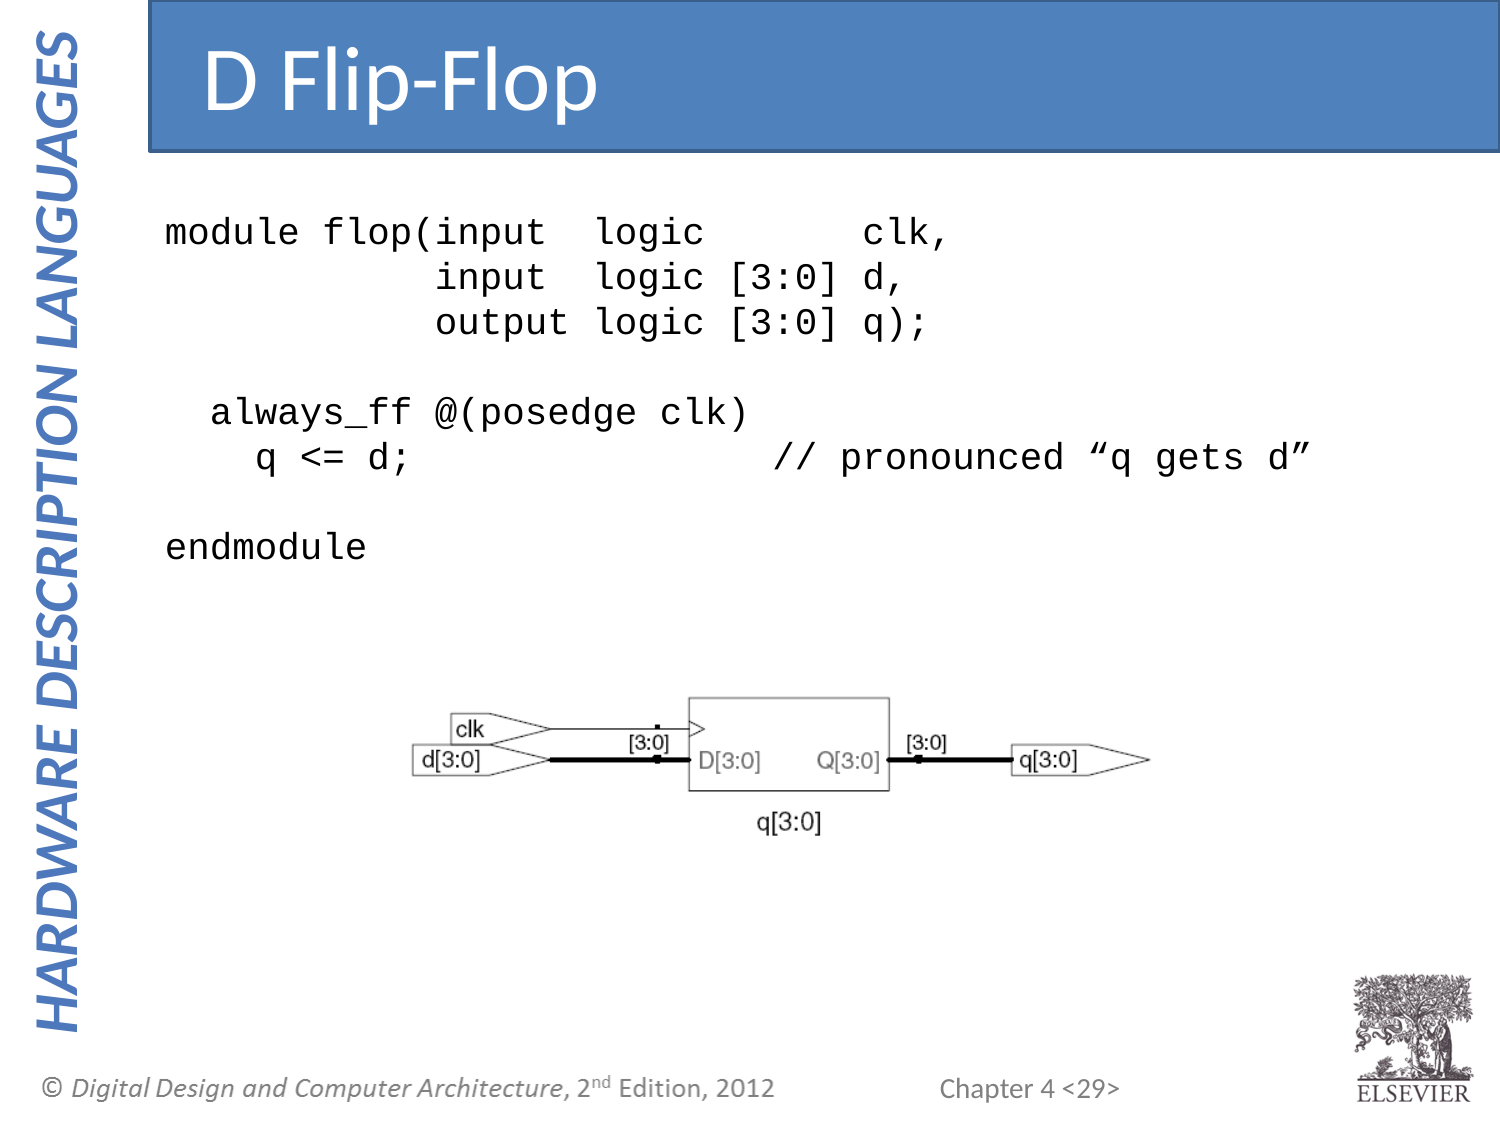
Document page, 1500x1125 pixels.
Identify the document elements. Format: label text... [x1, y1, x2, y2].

picture [0, 0, 1500, 1125]
text_box D Flip-Flop [187, 11, 1488, 136]
text_box module flop(input logic clk, input logic [3:0] d, output logic [3:0] q); always_ff @(posedge clk) q <= d; // pronounced “q gets d” endmodule [149, 199, 1438, 710]
